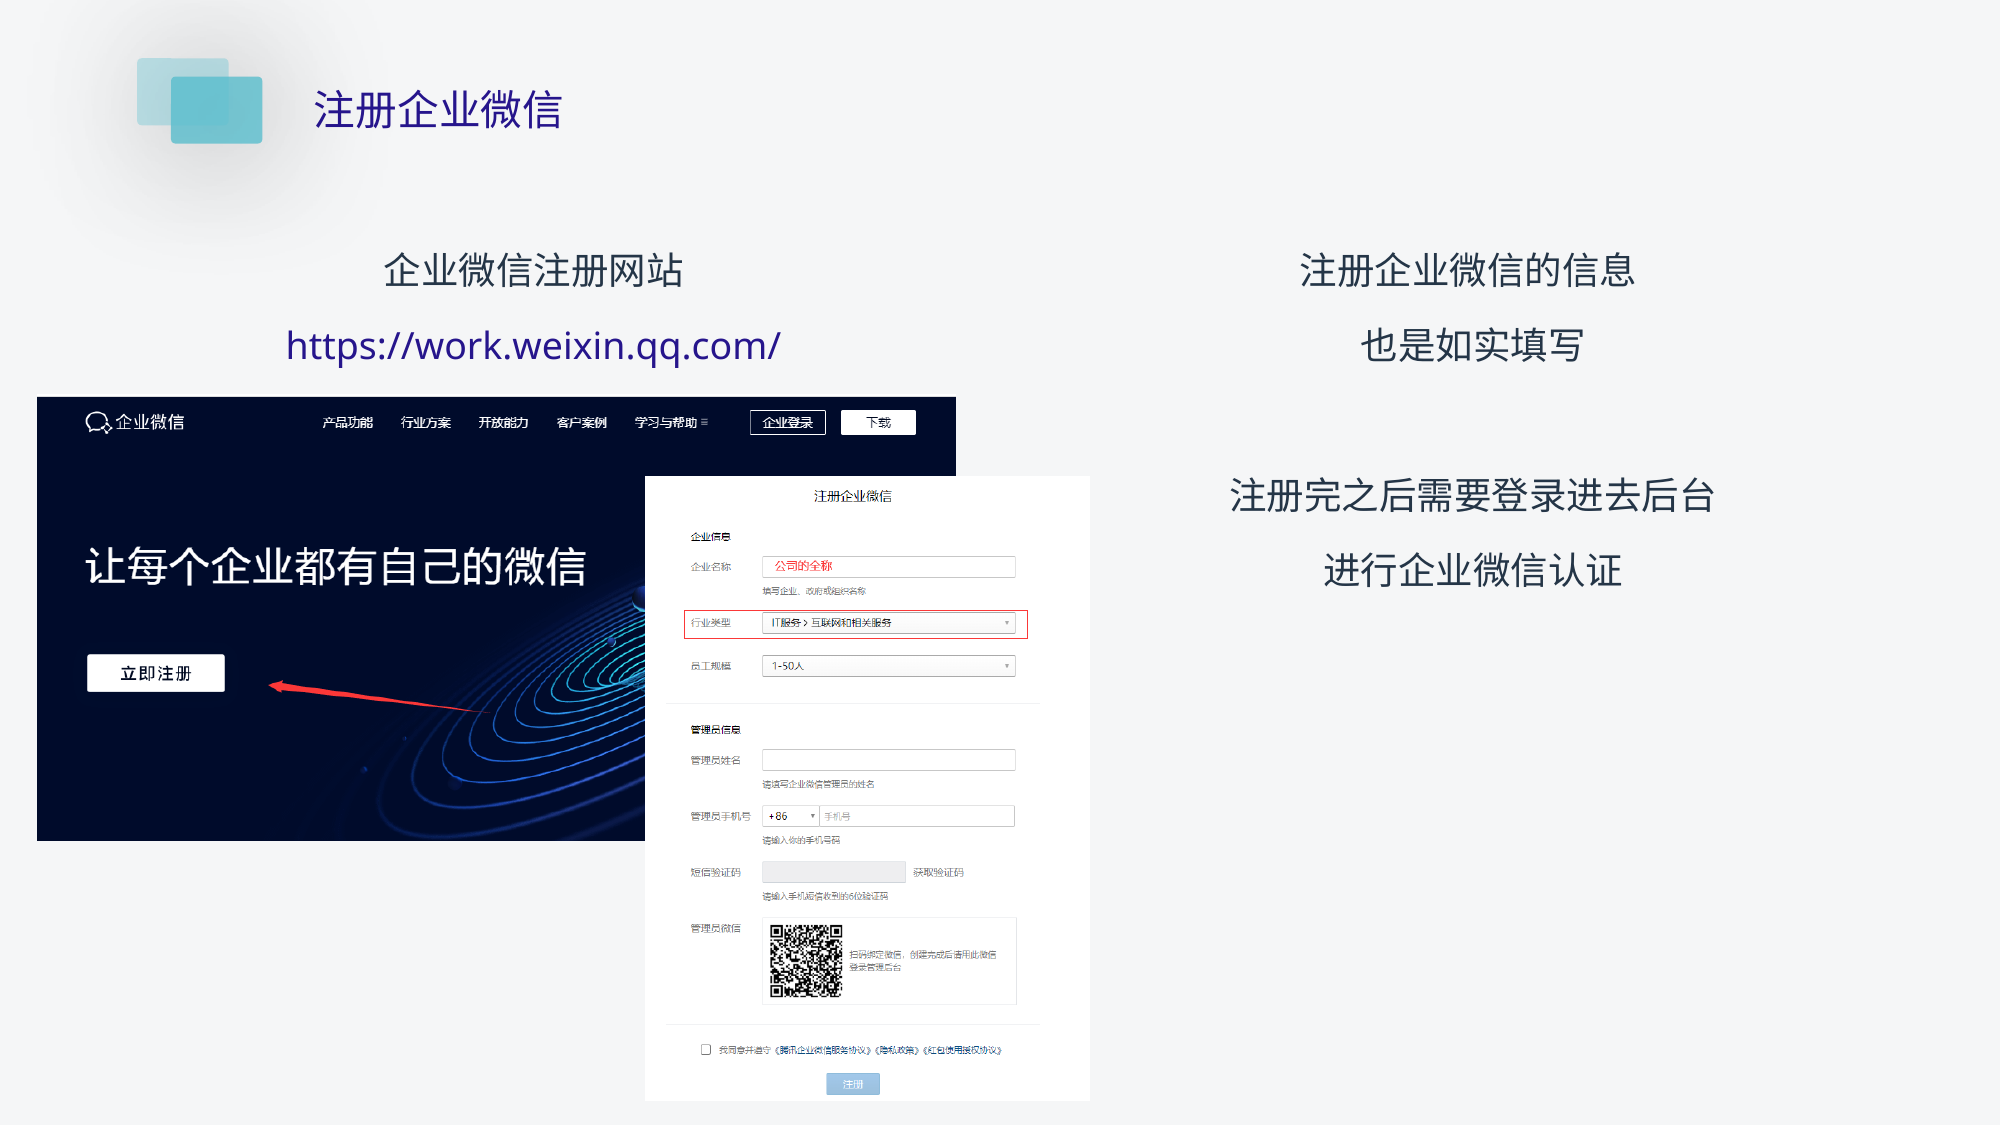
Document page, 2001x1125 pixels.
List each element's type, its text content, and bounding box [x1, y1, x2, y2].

text_box [136, 57, 230, 127]
text_box 注册企业微信的信息 也是如实填写 注册完之后需要登录进去后台 进行企业微信认证 [976, 217, 1970, 675]
text_box 注册企业微信 [298, 76, 821, 142]
text_box 企业微信注册网站 https://work.weixin.qq.com/ [171, 217, 896, 375]
picture [37, 394, 1090, 1101]
